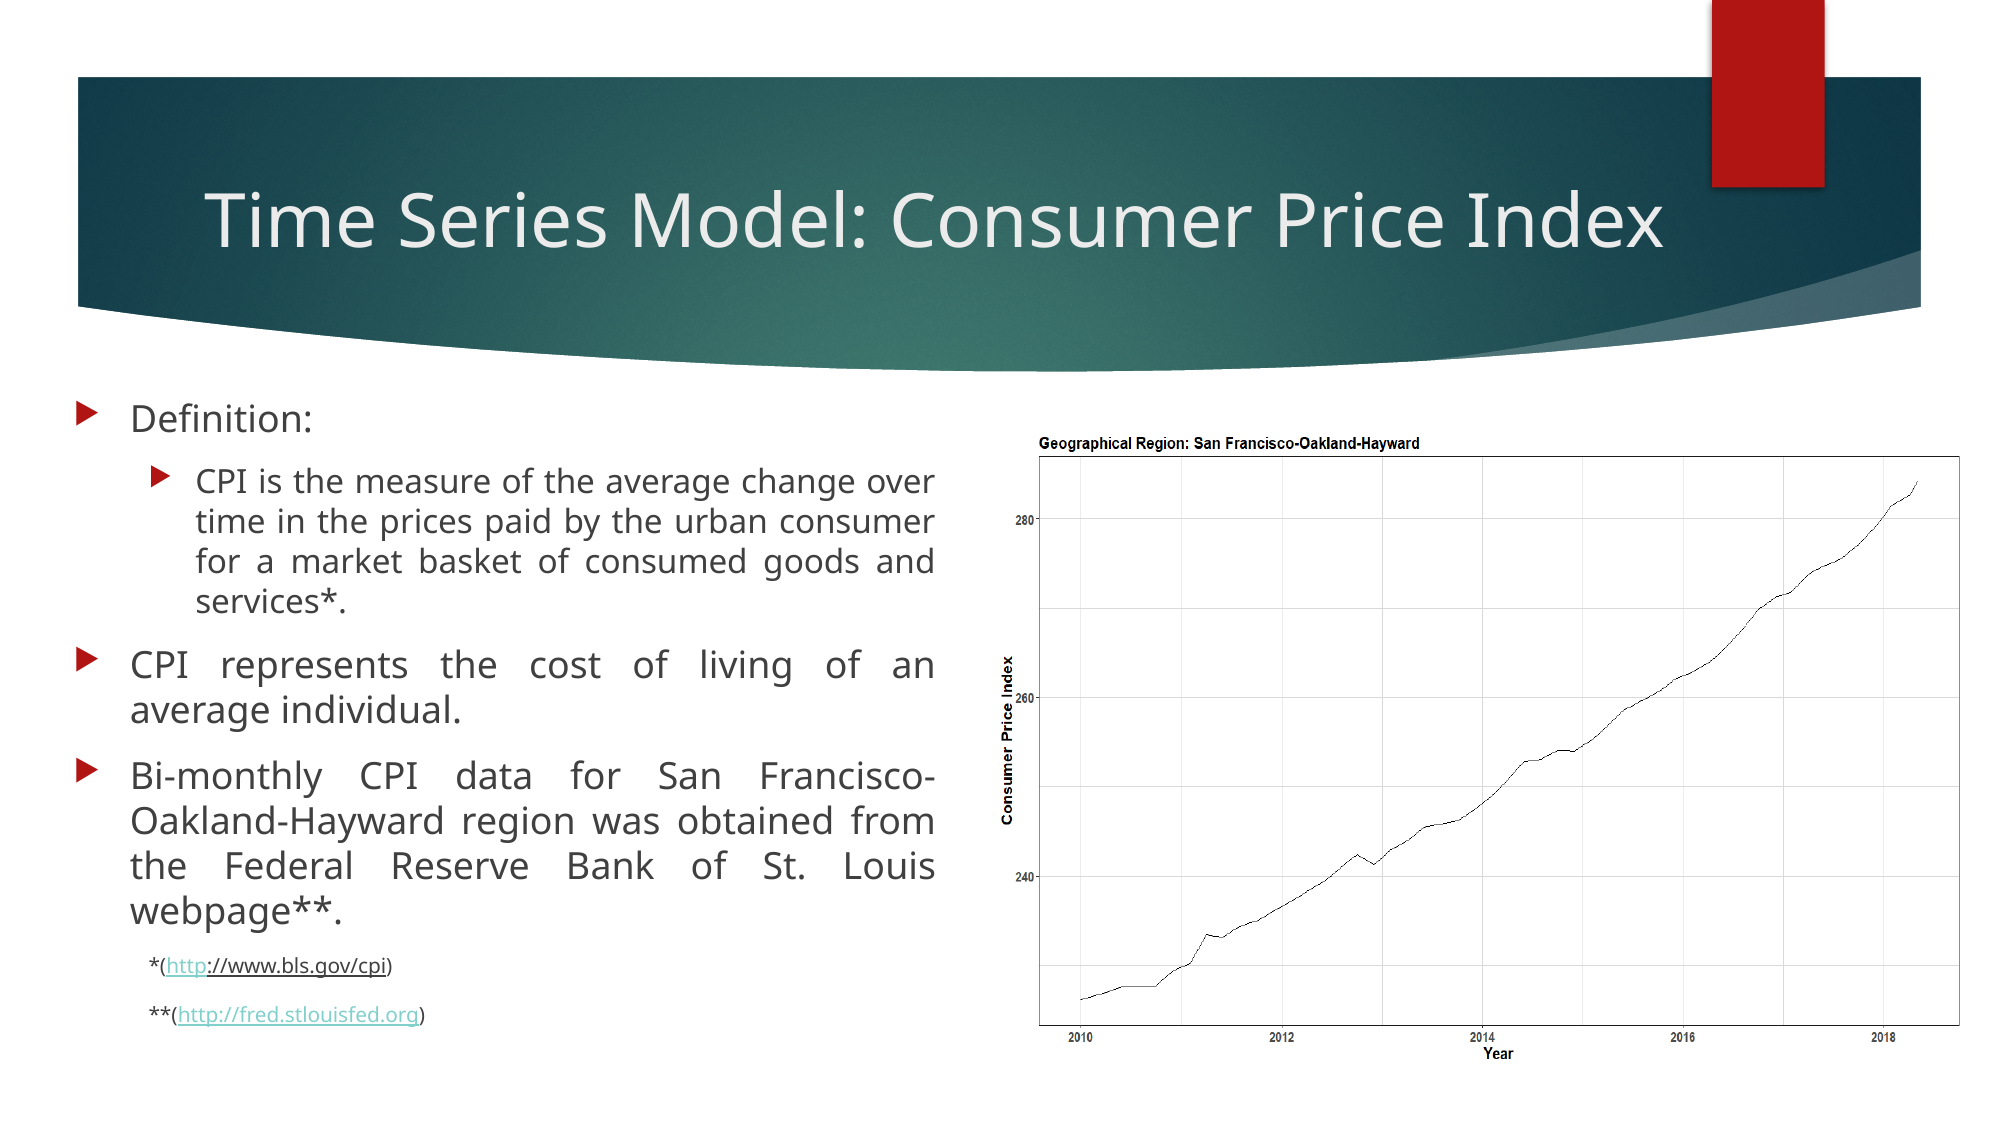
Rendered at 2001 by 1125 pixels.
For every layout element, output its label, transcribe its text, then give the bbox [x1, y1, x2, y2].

text_box Definition: CPI is the measure of the average change over time in the prices paid by the urban consumer for a market basket of consumed goods and services*. CPI represents the cost of living of an average individual. Bi-monthly CPI data for San Francisco-Oakland-Hayward region was obtained from the Federal Reserve Bank of St. Louis webpage**. *(http://www.bls.gov/cpi) **(http://fred.stlouisfed.org) [58, 387, 952, 1101]
picture [995, 429, 1964, 1067]
title Time Series Model: Consumer Price Index [189, 159, 1702, 276]
